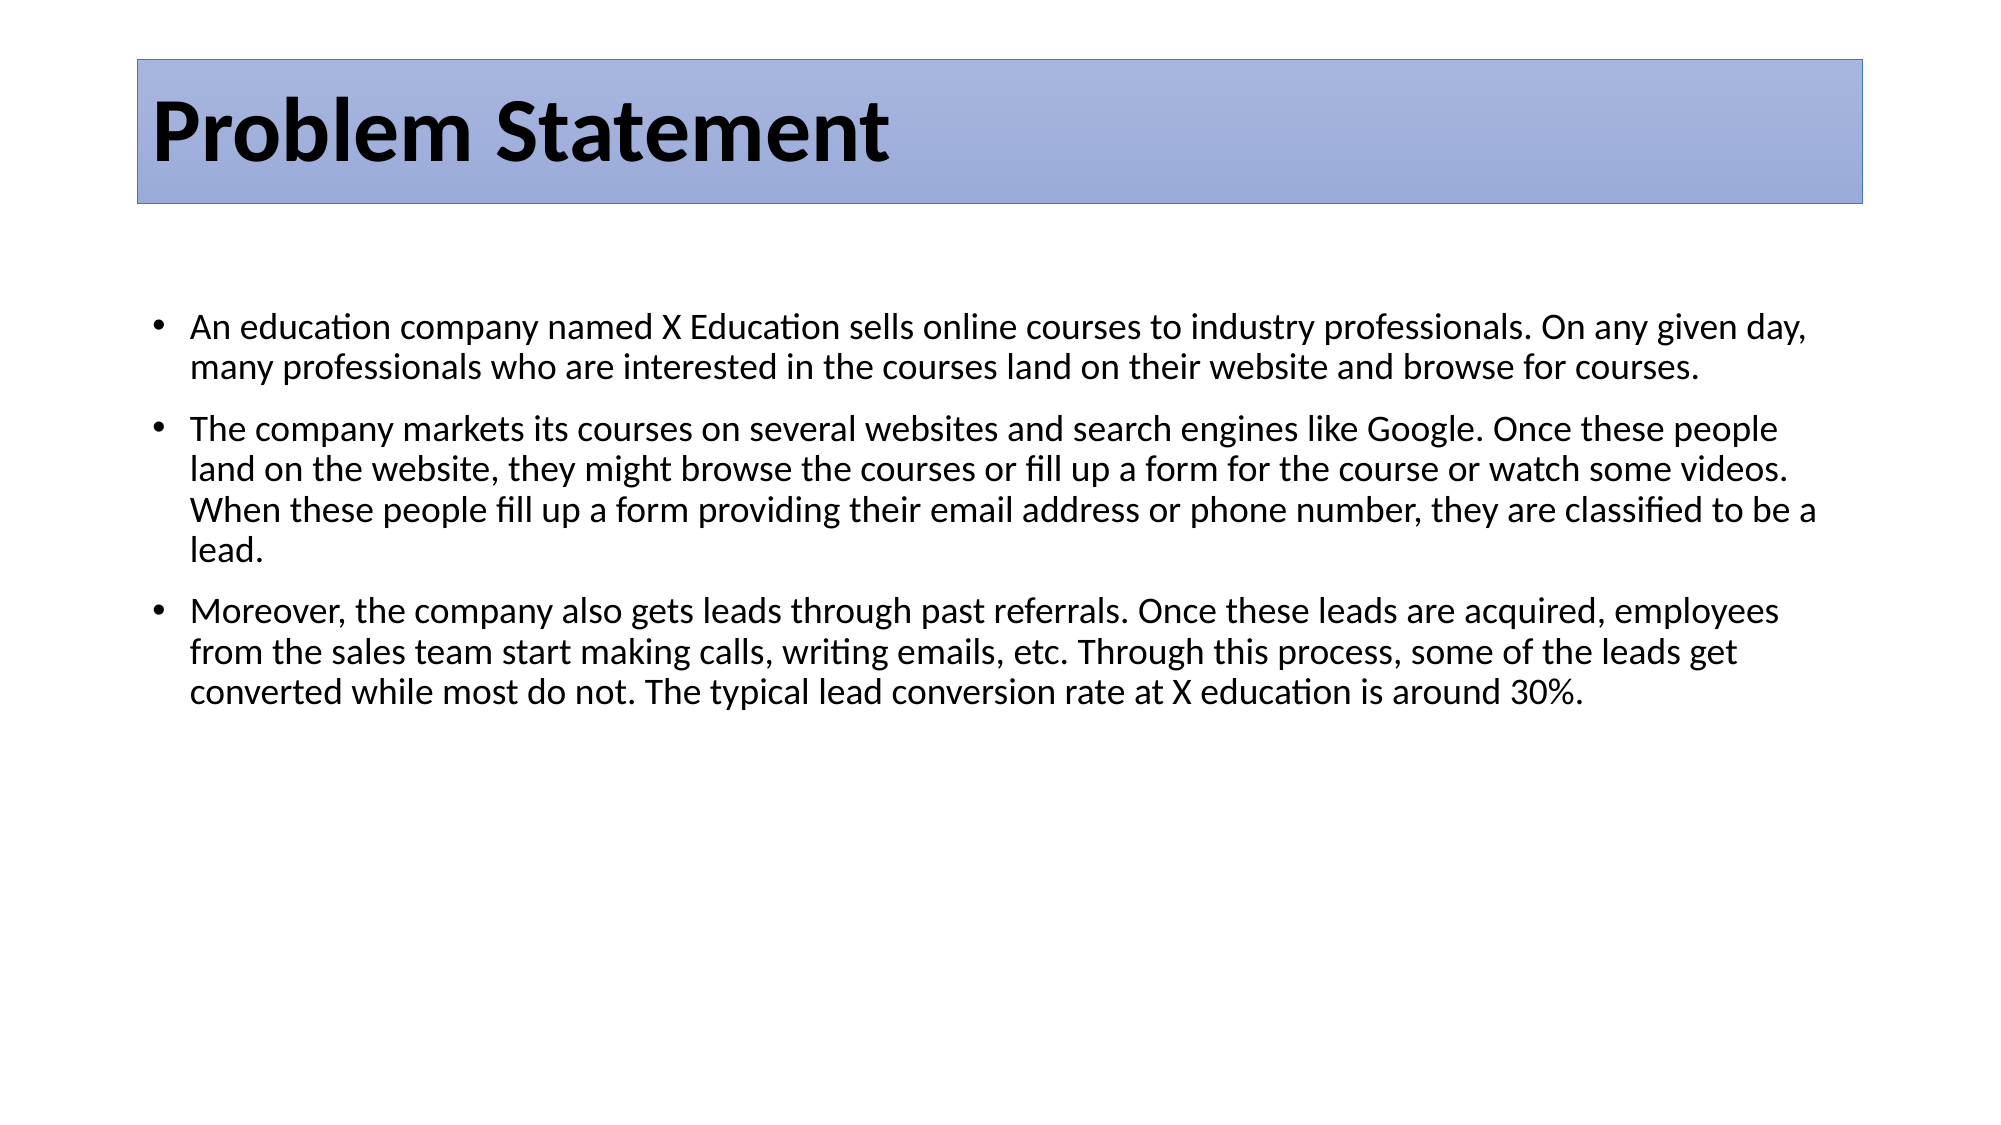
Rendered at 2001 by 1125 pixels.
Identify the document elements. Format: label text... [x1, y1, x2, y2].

title Problem Statement [137, 59, 1863, 204]
list An education company named X Education sells online courses to industry professionals. On any given day, many professionals who are interested in the courses land on their website and browse for courses. The company markets its courses on several websites and search engines like Google. Once these people land on the website, they might browse the courses or fill up a form for the course or watch some videos. When these people fill up a form providing their email address or phone number, they are classified to be a lead. Moreover, the company also gets leads through past referrals. Once these leads are acquired, employees from the sales team start making calls, writing emails, etc. Through this process, some of the leads get converted while most do not. The typical lead conversion rate at X education is around 30%. [137, 299, 1863, 1014]
